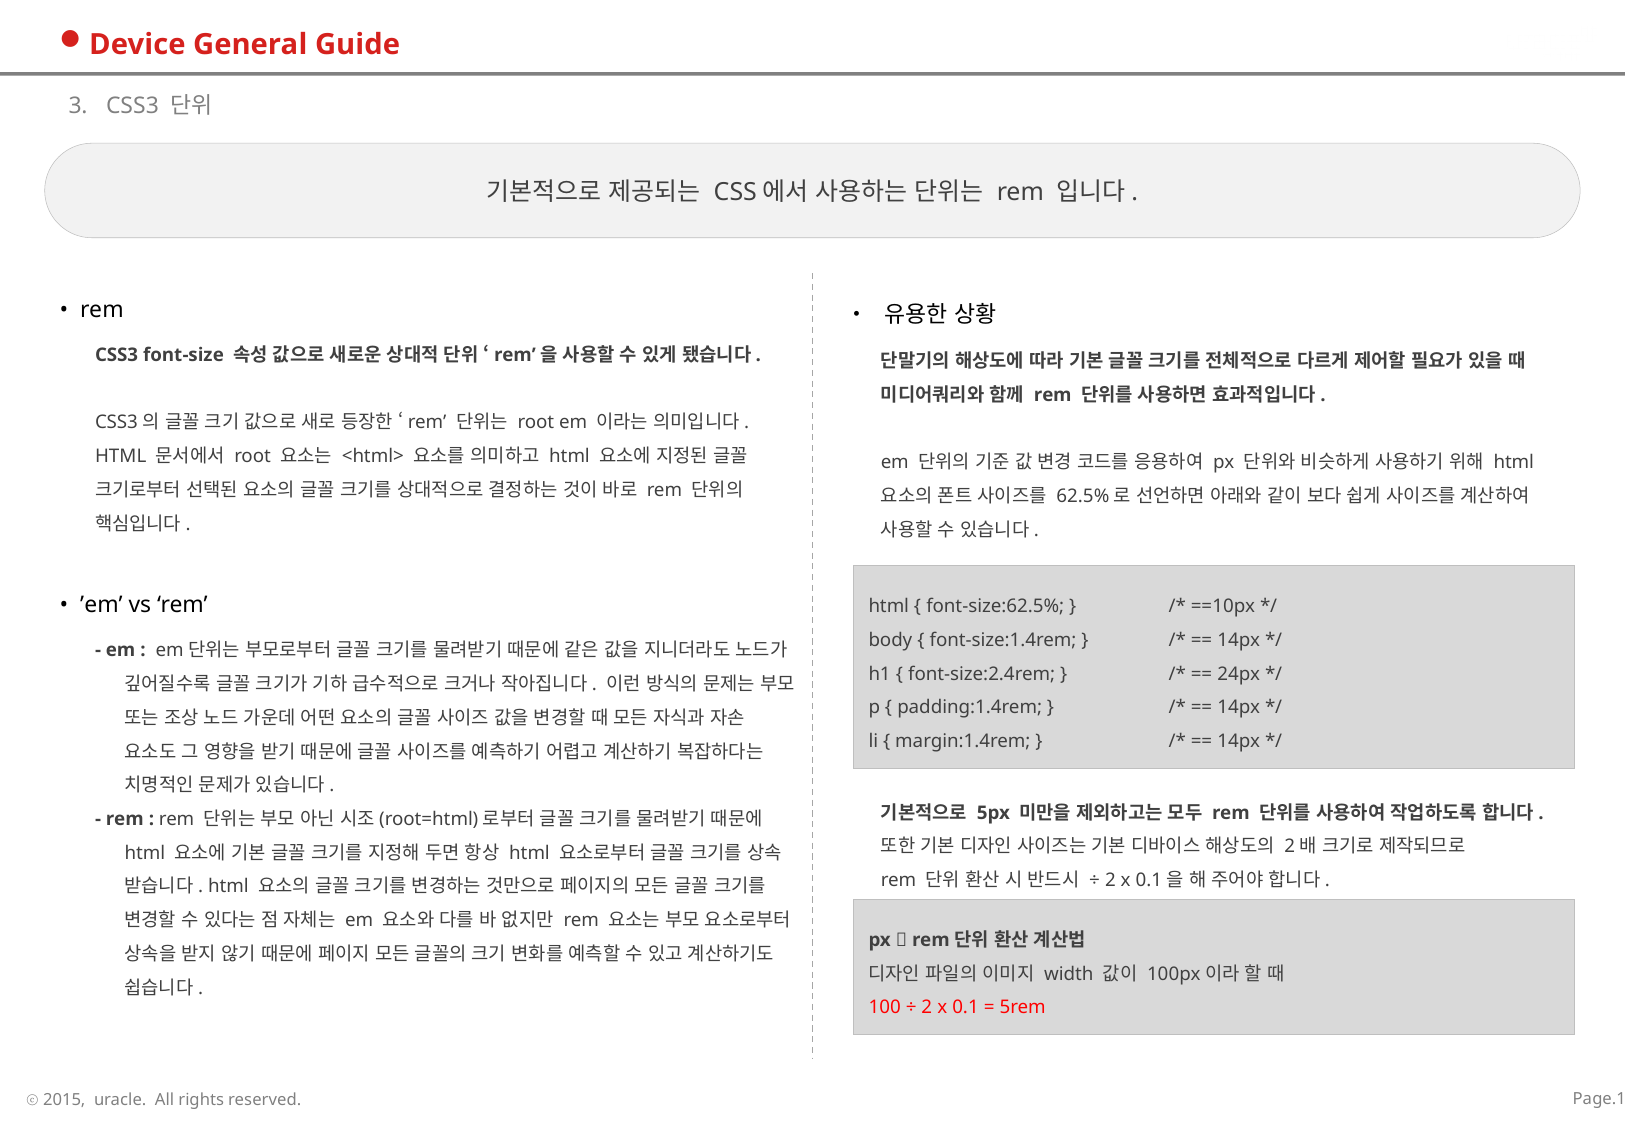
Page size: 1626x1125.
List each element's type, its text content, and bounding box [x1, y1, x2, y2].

list CSS3 단위 [53, 83, 1463, 126]
text_box - em : em단위는 부모로부터 글꼴 크기를 물려받기 때문에 같은 값을 지니더라도 노드가 깊어질수록 글꼴 크기가 기하 급수적으로 크거나 작아집니다. 이런 방식의 문제는 부모 또는 조상 노드 가운데 어떤 요소의 글꼴 사이즈 값을 변경할 때 모든 자식과 자손 요소도 그 영향을 받기 때문에 글꼴 사이즈를 예측하기 어렵고 계산하기 복잡하다는 치명적인 문제가 있습니다. - rem : rem 단위는 부모 아닌 시조(root=html)로부터 글꼴 크기를 물려받기 때문에 html 요소에 기본 글꼴 크기를 지정해 두면 항상 html 요소로부터 글꼴 크기를 상속 받습니다. html 요소의 글꼴 크기를 변경하는 것만으로 페이지의 모든 글꼴 크기를 변경할 수 있다는 점 자체는 em 요소와 다를 바 없지만 rem 요소는 부모 요소로부터 상속을 받지 않기 때문에 페이지 모든 글꼴의 크기 변화를 예측할 수 있고 계산하기도 쉽습니다. [80, 619, 808, 769]
text_box 단말기의 해상도에 따라 기본 글꼴 크기를 전체적으로 다르게 제어할 필요가 있을 때 미디어쿼리와 함께 rem 단위를 사용하면 효과적입니다. em 단위의 기준 값 변경 코드를 응용하여 px 단위와 비슷하게 사용하기 위해 html 요소의 폰트 사이즈를 62.5%로 선언하면 아래와 같이 보다 쉽게 사이즈를 계산하여 사용할 수 있습니다. [866, 330, 1599, 551]
text_box html { font-size:62.5%; } /* ==10px */ body { font-size:1.4rem; } /* == 14px */ h1 { font-size:2.4rem; } /* == 24px */ p { padding:1.4rem; } /* == 14px */ li { margin:1.4rem; } /* == 14px */ [853, 565, 1575, 769]
text_box • ’em’ vs ‘rem’ [44, 568, 772, 622]
text_box 기본적으로 5px 미만을 제외하고는 모두 rem 단위를 사용하여 작업하도록 합니다. 또한 기본 디자인 사이즈는 기본 디바이스 해상도의 2배 크기로 제작되므로 rem 단위 환산 시 반드시 ÷ 2 x 0.1을 해 주어야 합니다. [866, 781, 1599, 911]
text_box • 유용한 상황 [830, 278, 1557, 332]
list 기본적으로 제공되는 CSS에서 사용하는 단위는 rem 입니다. [77, 154, 1548, 226]
title Device General Guide [44, 11, 1595, 74]
text_box • rem [44, 273, 772, 326]
text_box px  rem단위 환산 계산법 디자인 파일의 이미지 width 값이 100px이라 할 때 100 ÷ 2 x 0.1 = 5rem [853, 899, 1575, 1035]
text_box CSS3 font-size 속성 값으로 새로운 상대적 단위 ‘rem’을 사용할 수 있게 됐습니다. CSS3의 글꼴 크기 값으로 새로 등장한 ‘rem’ 단위는 root em 이라는 의미입니다. HTML 문서에서 root 요소는 <html> 요소를 의미하고 html 요소에 지정된 글꼴 크기로부터 선택된 요소의 글꼴 크기를 상대적으로 결정하는 것이 바로 rem 단위의 핵심입니다. [80, 324, 808, 474]
